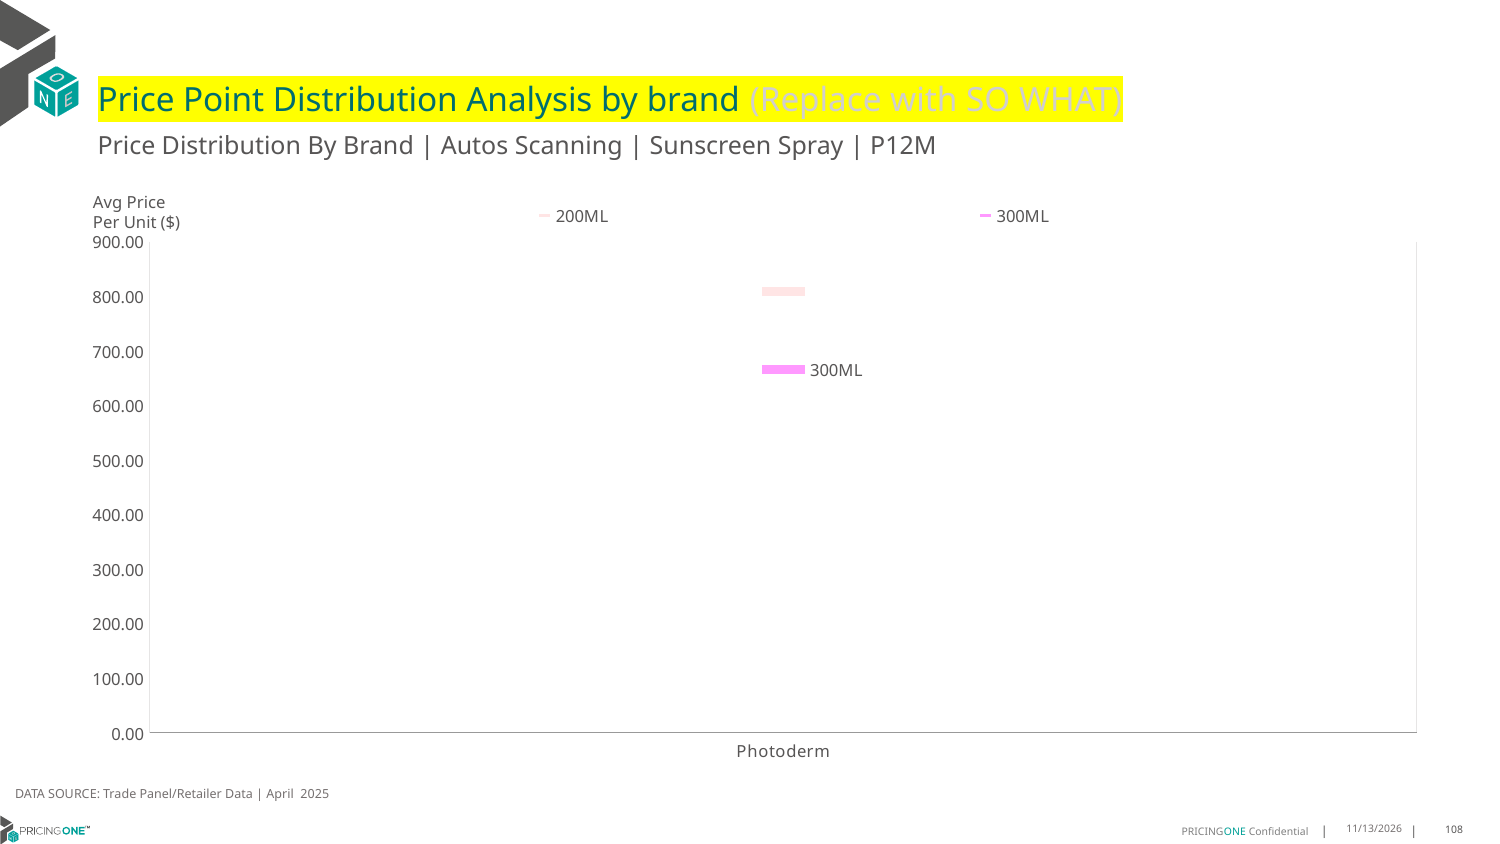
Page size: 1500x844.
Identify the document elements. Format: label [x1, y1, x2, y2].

title [82, 0, 1418, 127]
slide_number [1325, 815, 1479, 844]
chart [88, 185, 1418, 776]
list [0, 776, 750, 814]
list [82, 127, 1418, 186]
